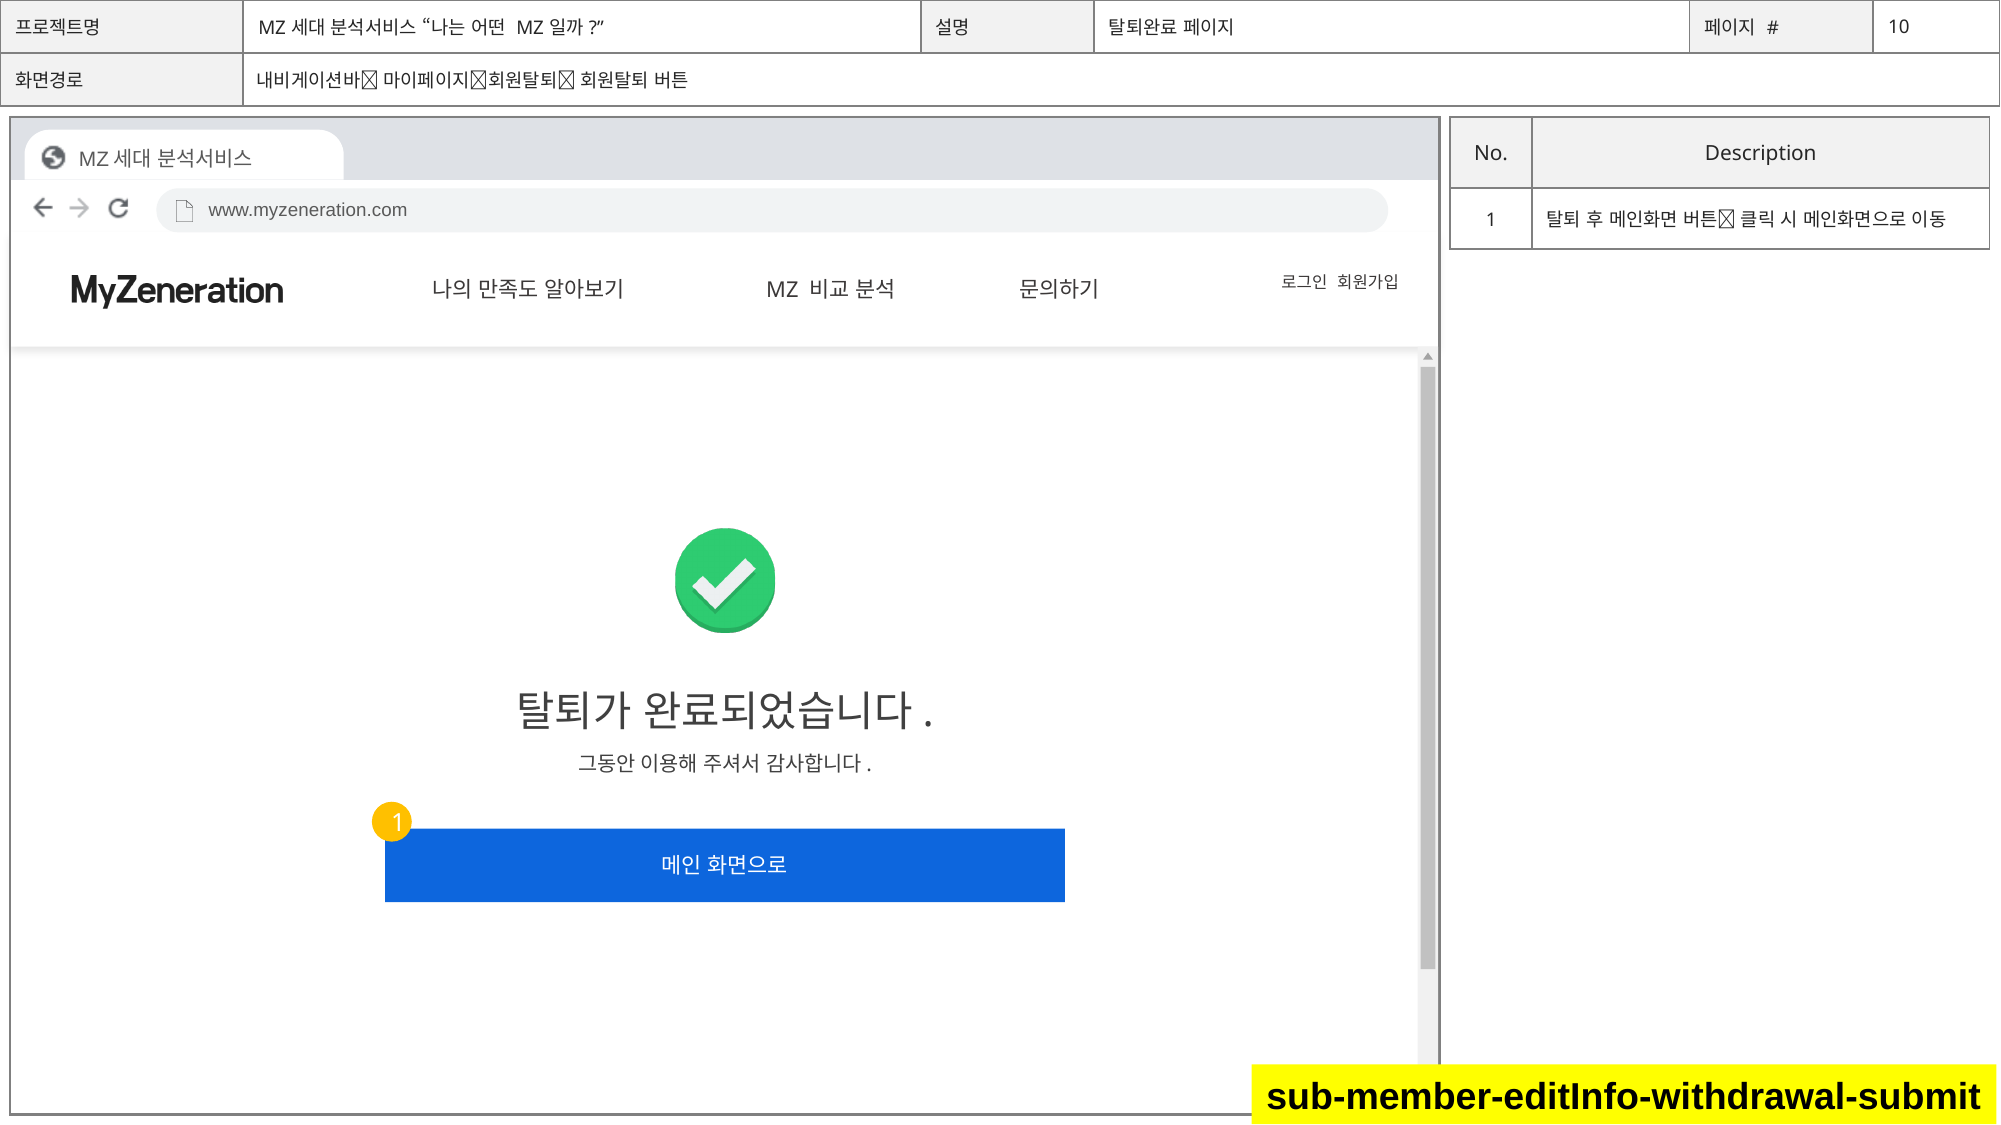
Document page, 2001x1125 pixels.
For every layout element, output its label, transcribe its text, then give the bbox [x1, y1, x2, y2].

text_box 나의 만족도 알아보기 [360, 268, 697, 310]
table_header 페이지 # [1690, 1, 1872, 52]
text_box 로그인 회원가입 [1258, 264, 1423, 299]
picture [176, 200, 193, 222]
text_box www.myzeneration.com [193, 190, 423, 228]
picture [60, 252, 294, 331]
table_header MZ세대 분석서비스 “나는 어떤 MZ일까?” [244, 1, 920, 52]
table_header 10 [1874, 1, 1999, 52]
text_box 문의하기 [977, 268, 1141, 310]
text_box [1417, 346, 1439, 1114]
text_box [26, 189, 136, 225]
table_cell 1 [1451, 189, 1531, 248]
table_cell 내비게이션바 마이페이지회원탈퇴 회원탈퇴 버튼 [244, 54, 1999, 105]
table_header 프로젝트명 [1, 1, 242, 52]
table_header 설명 [922, 1, 1093, 52]
text_box [23, 128, 345, 181]
text_box MZ 비교 분석 [698, 268, 964, 310]
text_box [9, 116, 1441, 1116]
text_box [39, 138, 273, 179]
table_cell 탈퇴 후 메인화면 버튼 클릭 시 메인화면으로 이동 [1533, 189, 1989, 248]
table_header 탈퇴완료 페이지 [1095, 1, 1689, 52]
table_header Description [1533, 118, 1989, 187]
table_cell 화면경로 [1, 54, 242, 105]
text_box sub-member-editInfo-withdrawal-submit [1251, 1064, 1997, 1125]
table_header No. [1451, 118, 1531, 187]
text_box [218, 518, 1232, 903]
